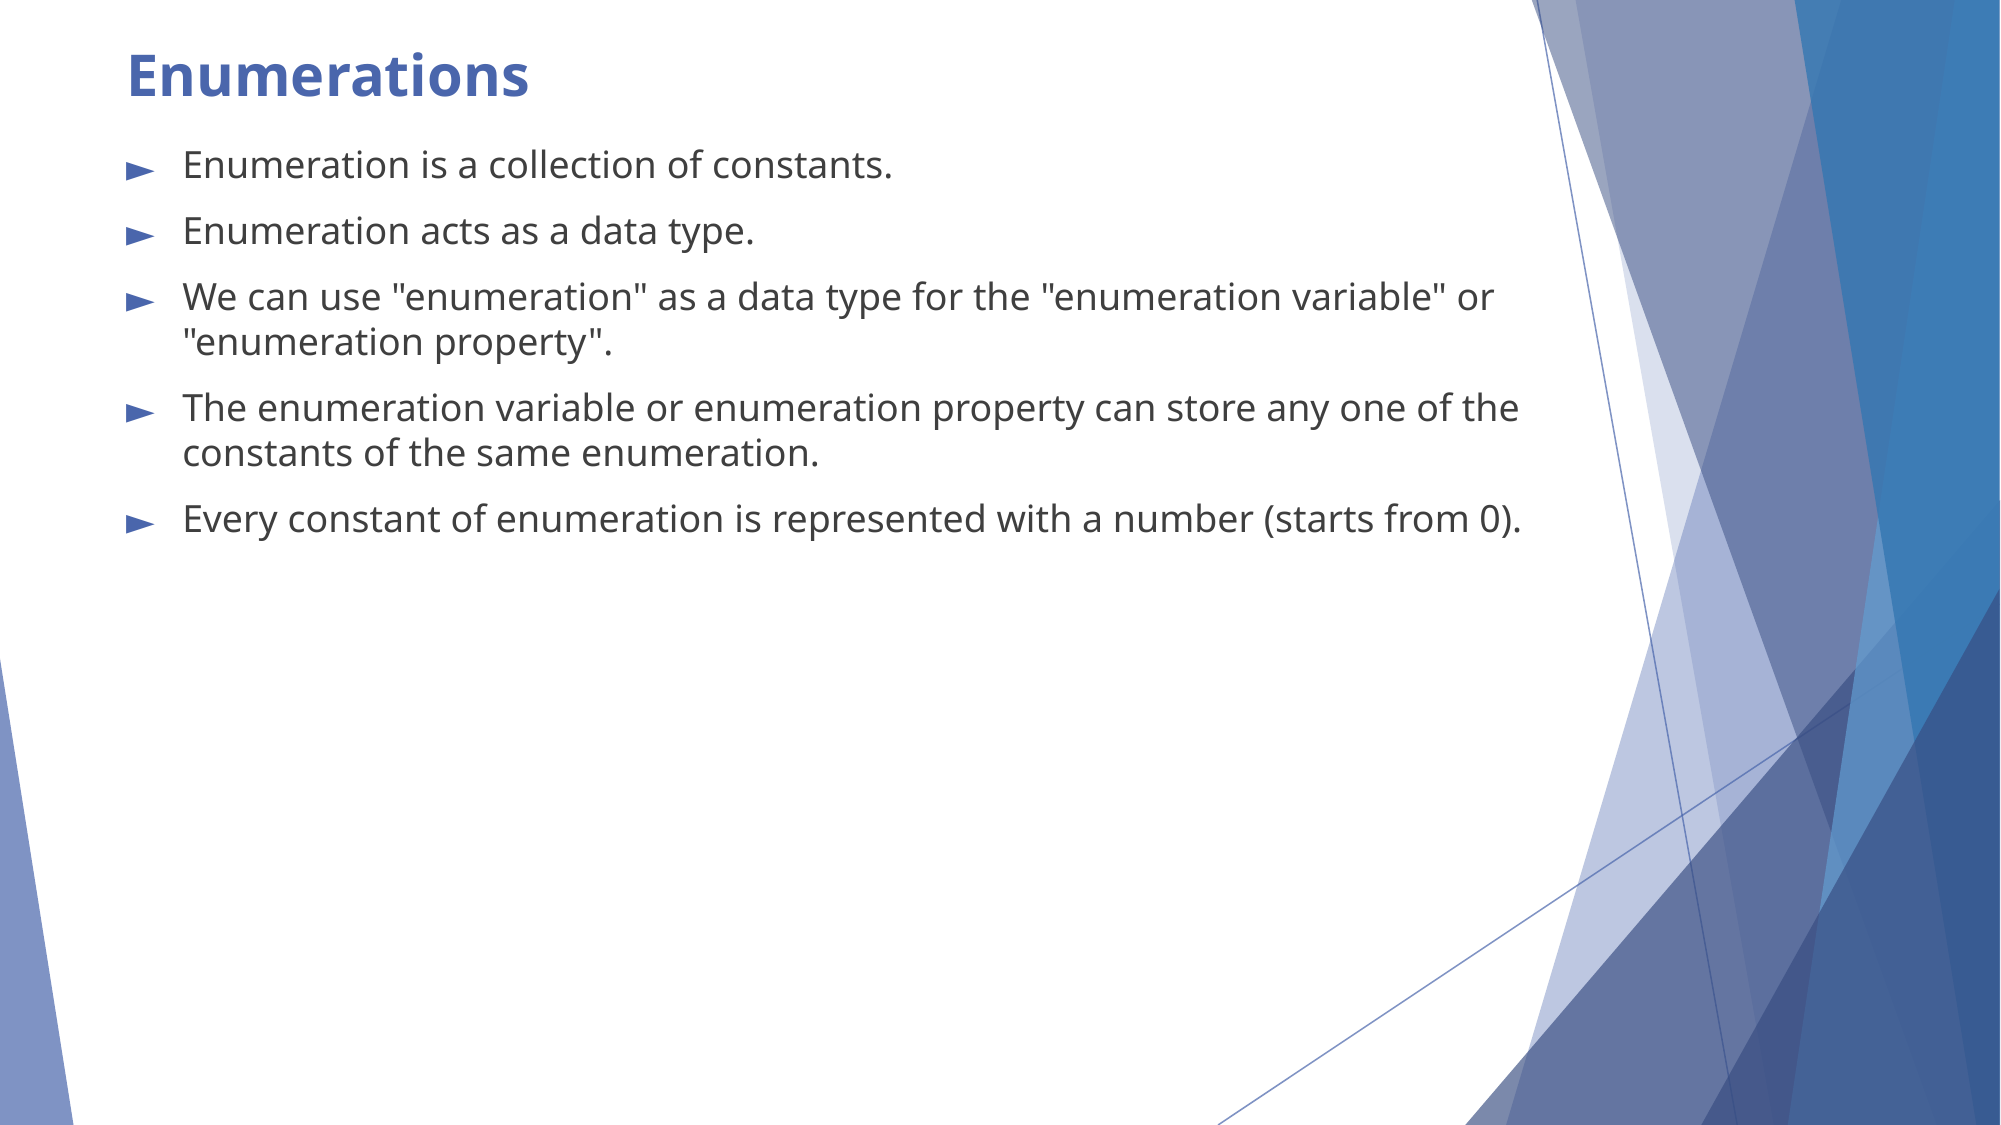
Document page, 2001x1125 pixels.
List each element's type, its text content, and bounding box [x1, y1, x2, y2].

title Enumerations [111, 30, 1522, 116]
list Enumeration is a collection of constants. Enumeration acts as a data type. We can use "enumeration" as a data type for the "enumeration variable" or "enumeration property". The enumeration variable or enumeration property can store any one of the constants of the same enumeration. Every constant of enumeration is represented with a number (starts from 0). [111, 133, 1550, 1101]
